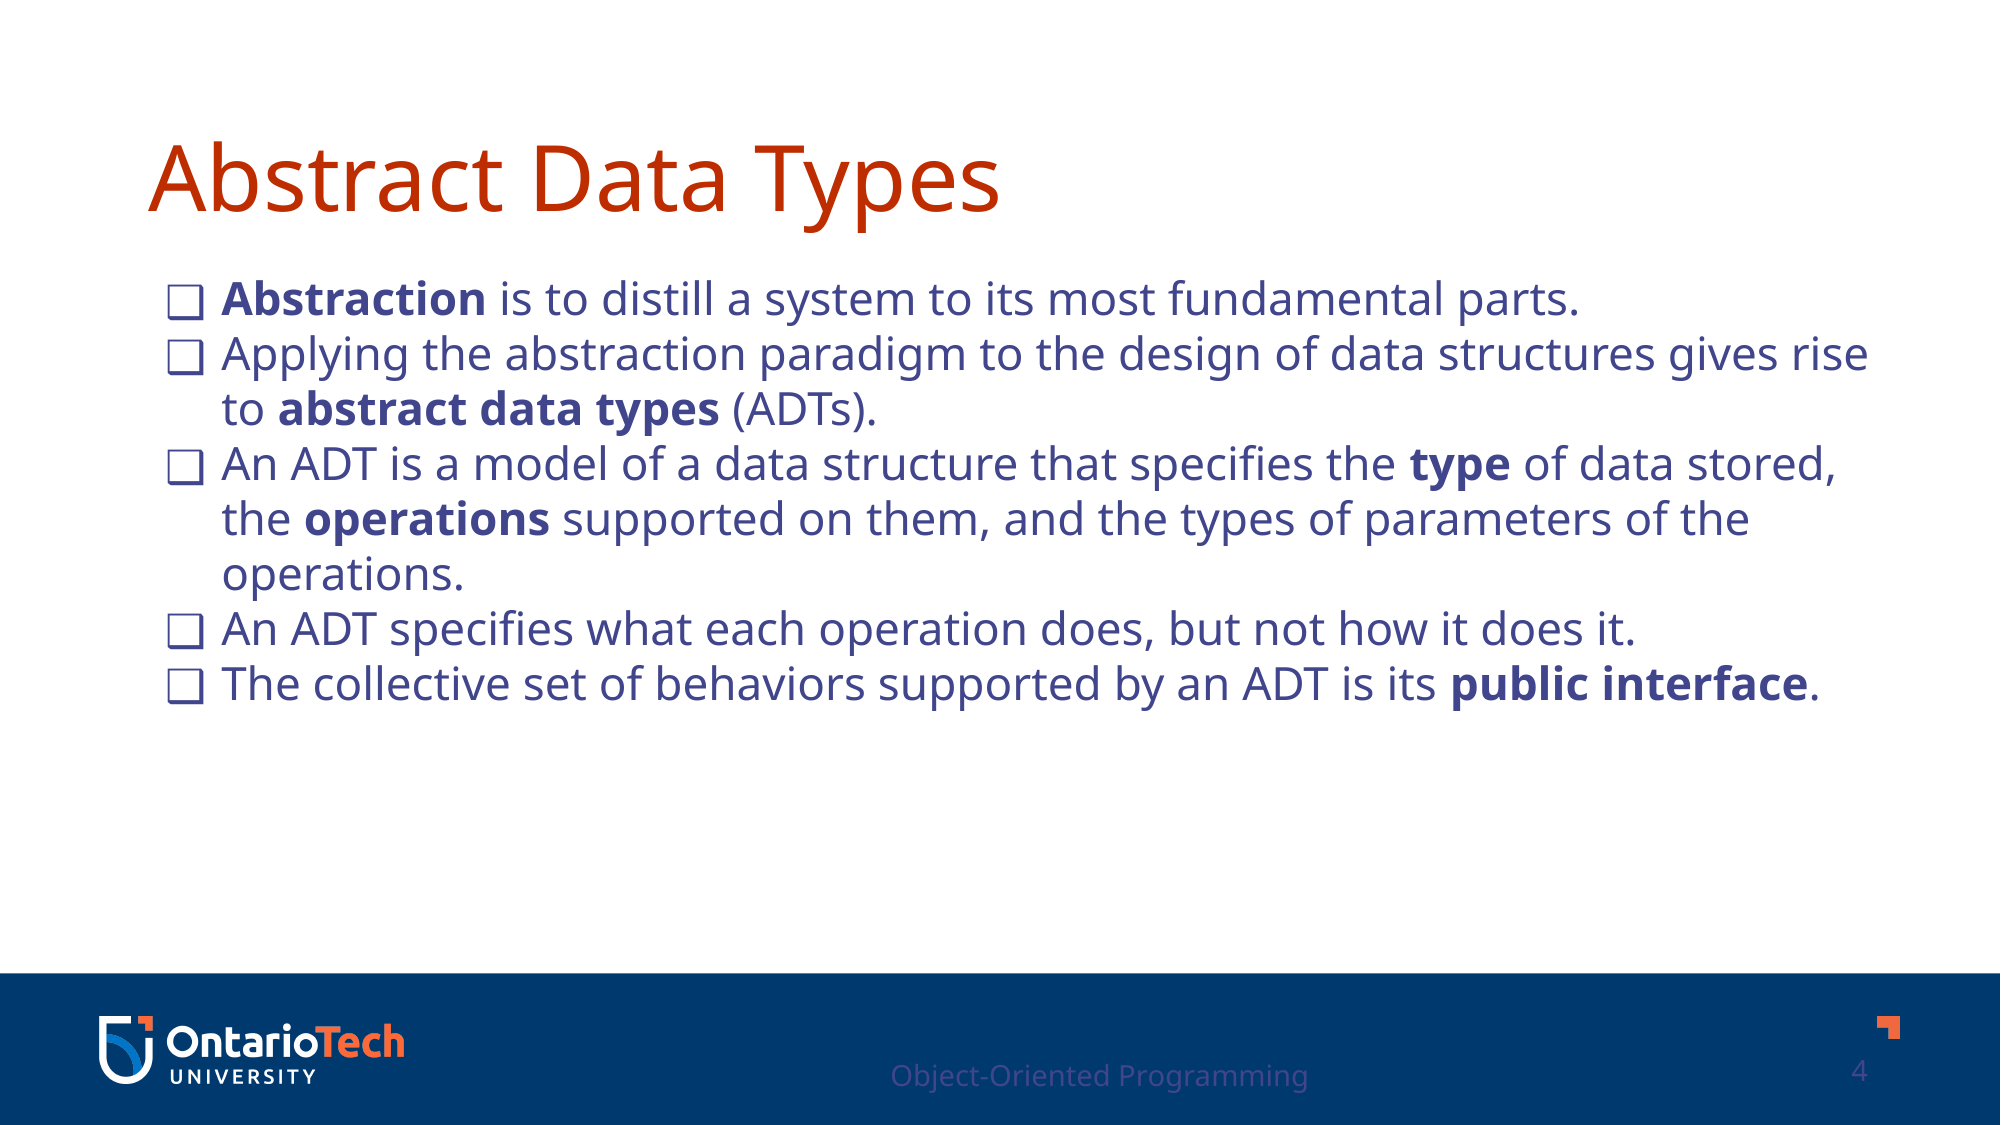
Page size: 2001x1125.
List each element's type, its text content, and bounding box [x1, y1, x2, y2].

text_box Abstraction is to distill a system to its most fundamental parts. Applying the abstraction paradigm to the design of data structures gives rise to abstract data types (ADTs). An ADT is a model of a data structure that specifies the type of data stored, the operations supported on them, and the types of parameters of the operations. An ADT specifies what each operation does, but not how it does it. The collective set of behaviors supported by an ADT is its public interface. [149, 262, 1934, 1050]
text_box Abstract Data Types [133, 49, 1834, 238]
picture [99, 1016, 404, 1084]
text_box 4 [1466, 1025, 1884, 1100]
text_box Object-Oriented Programming [783, 1025, 1417, 1100]
